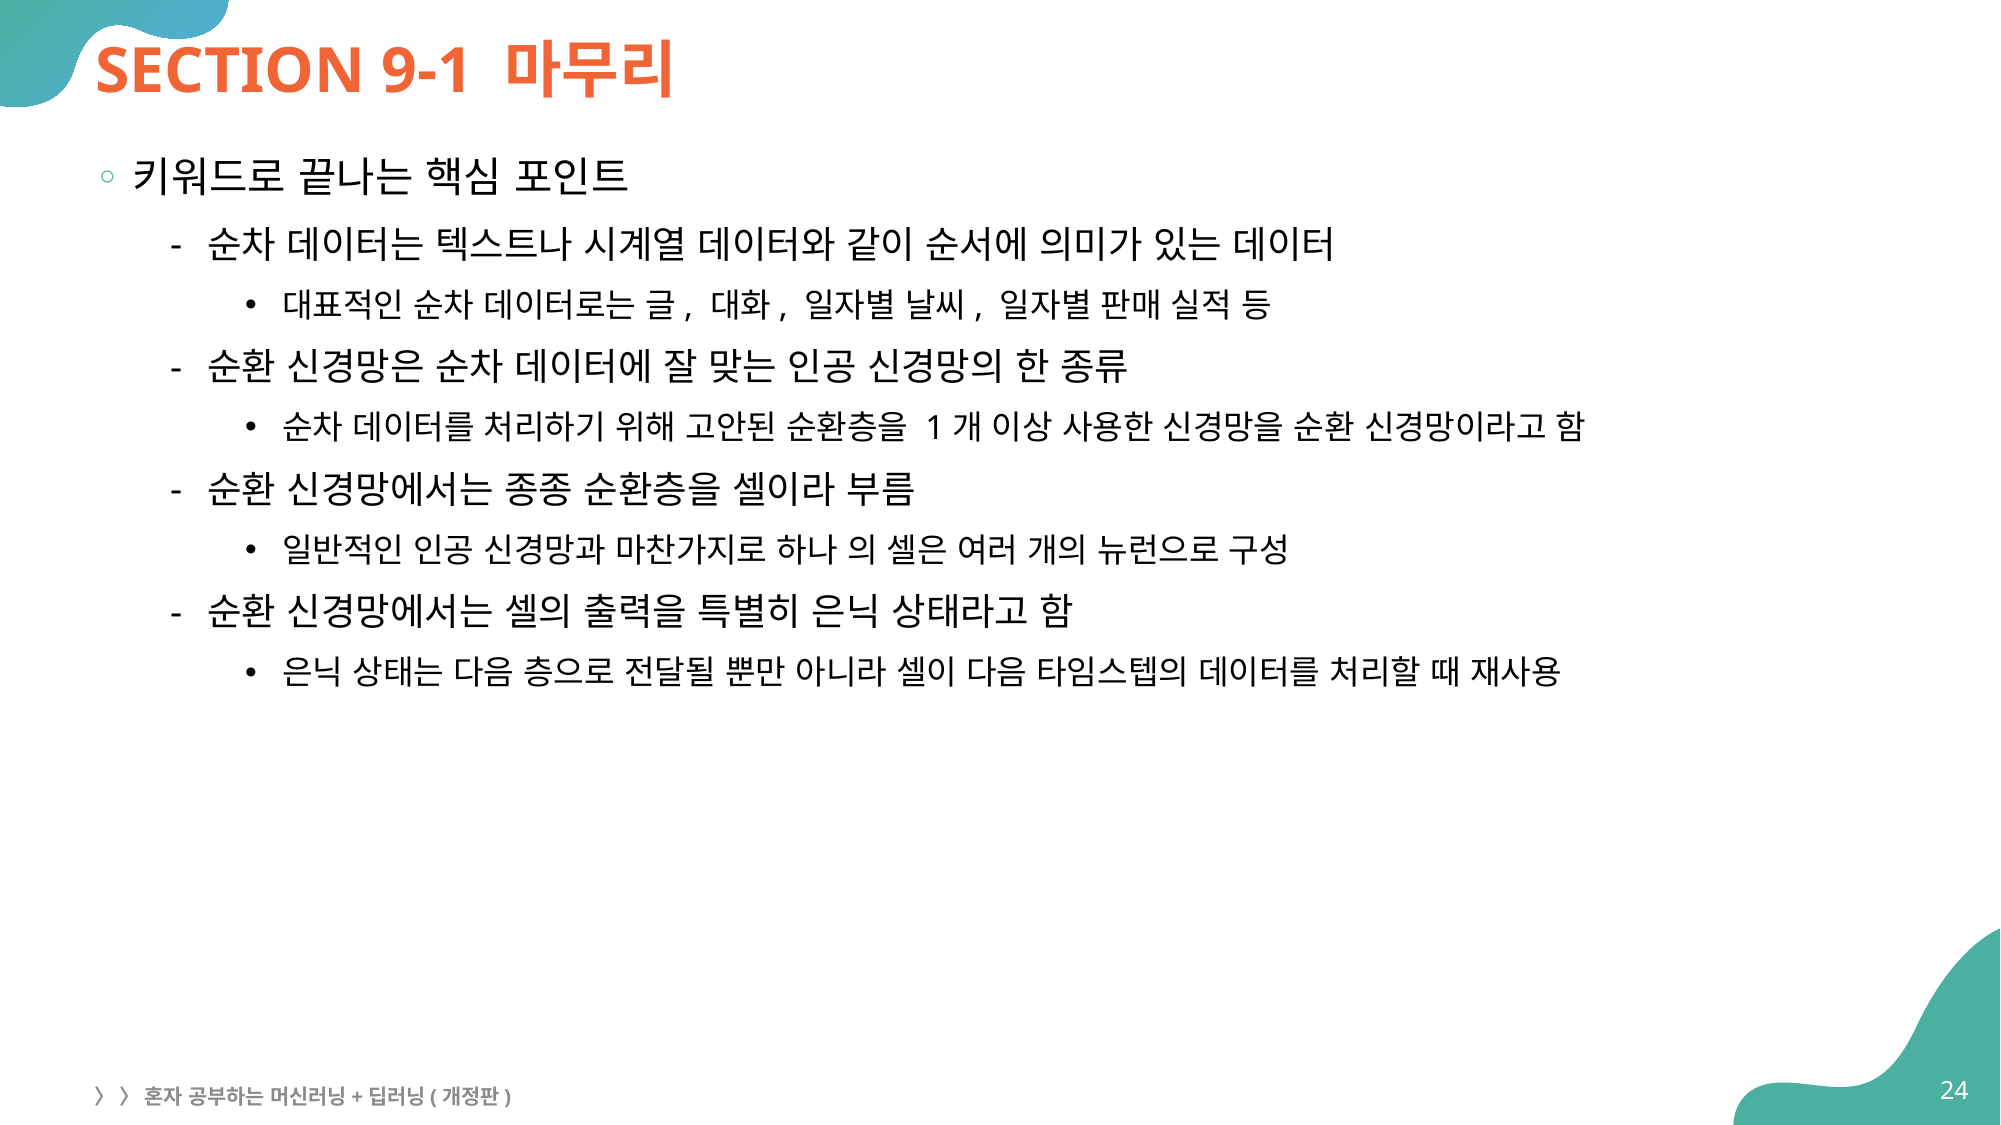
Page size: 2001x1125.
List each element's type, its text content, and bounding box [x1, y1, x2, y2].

footer 〉 〉 혼자 공부하는 머신러닝+딥러닝(개정판) [79, 1078, 755, 1114]
slide_number 24 [1917, 1061, 1984, 1122]
title SECTION 9-1 마무리 [79, 17, 1931, 128]
list 키워드로 끝나는 핵심 포인트 순차 데이터는 텍스트나 시계열 데이터와 같이 순서에 의미가 있는 데이터 대표적인 순차 데이터로는 글, 대화, 일자별 날씨, 일자별 판매 실적 등 순환 신경망은 순차 데이터에 잘 맞는 인공 신경망의 한 종류 순차 데이터를 처리하기 위해 고안된 순환층을 1개 이상 사용한 신경망을 순환 신경망이라고 함 순환 신경망에서는 종종 순환층을 셀이라 부름 일반적인 인공 신경망과 마찬가지로 하나 의 셀은 여러 개의 뉴런으로 구성 순환 신경망에서는 셀의 출력을 특별히 은닉 상태라고 함 은닉 상태는 다음 층으로 전달될 뿐만 아니라 셀이 다음 타임스텝의 데이터를 처리할 때 재사용 [79, 133, 1984, 1044]
